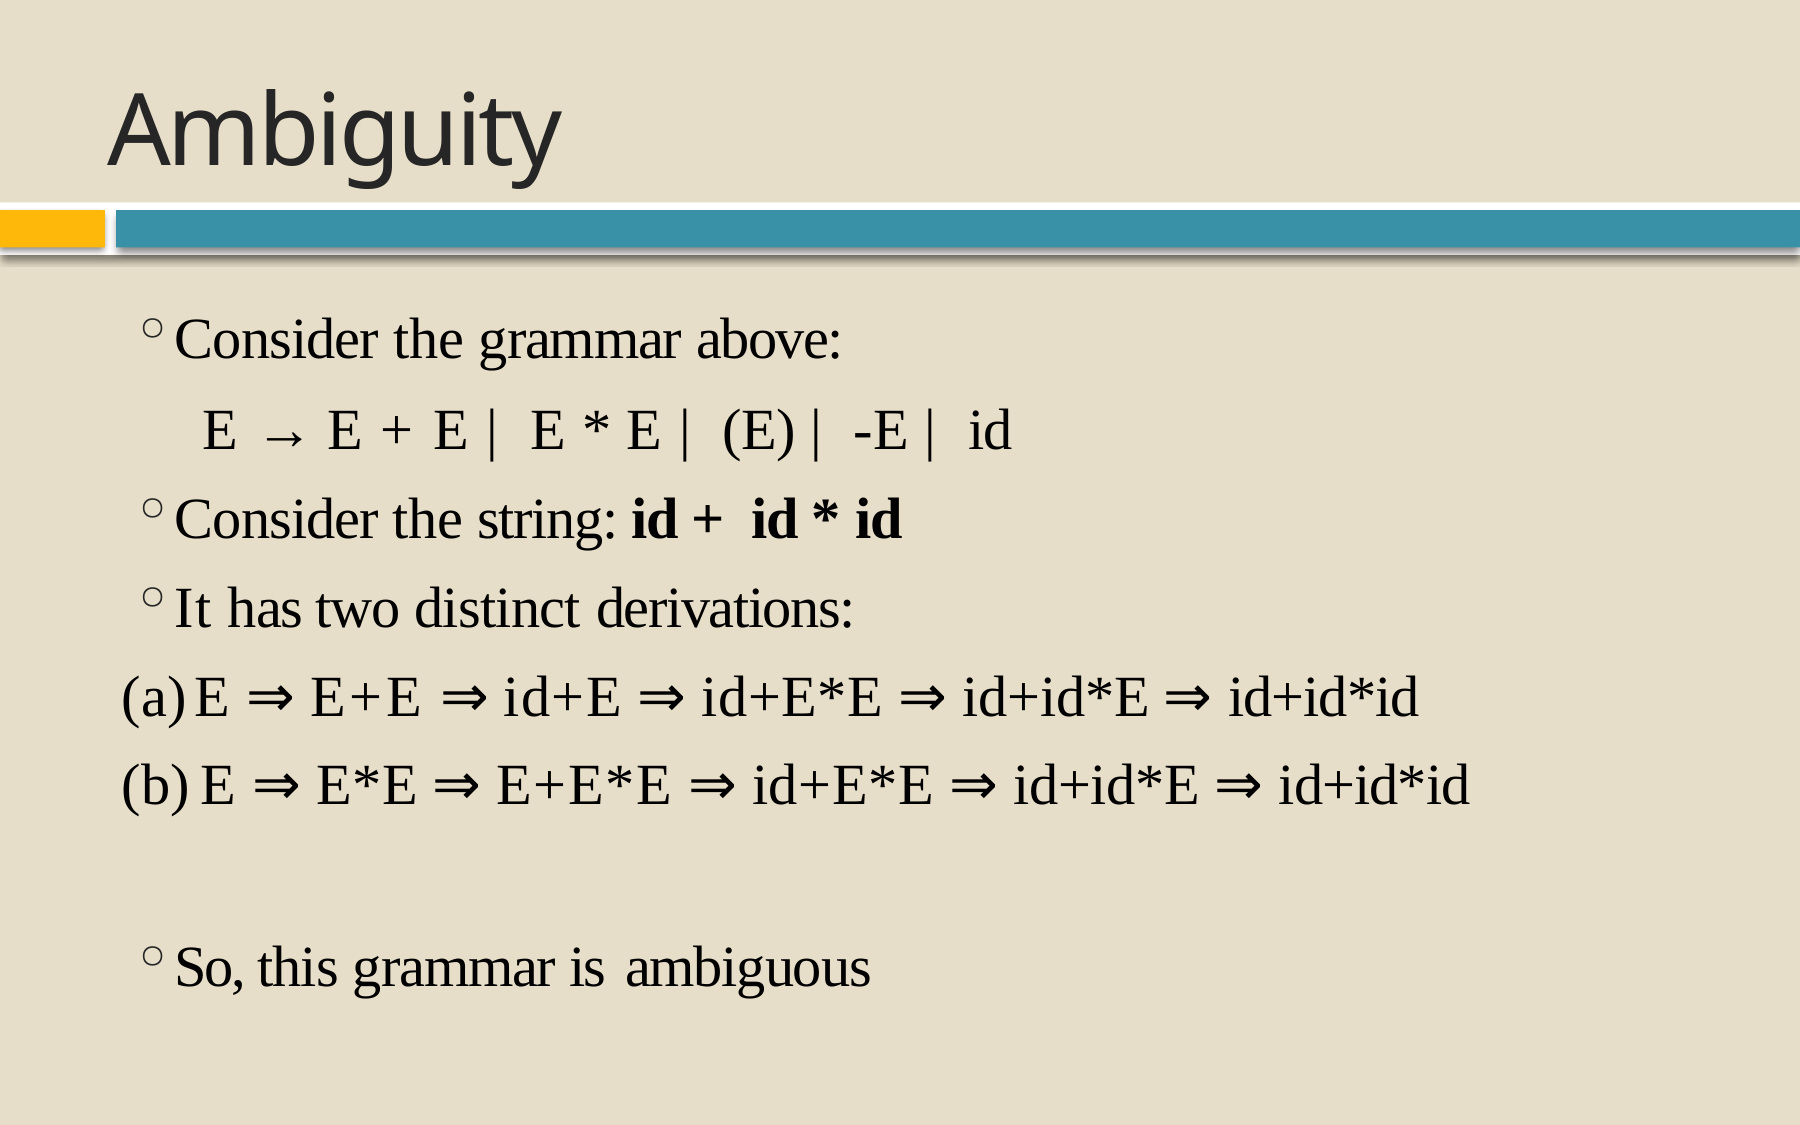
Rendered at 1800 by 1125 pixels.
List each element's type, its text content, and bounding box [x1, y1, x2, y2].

title Ambiguity [105, 29, 867, 220]
text_box Consider the grammar above: E → E + E | E * E | (E) | -E | id Consider the string: id + id * id It has two distinct derivations: E ⇒ E+E ⇒ id+E ⇒ id+E*E ⇒ id+id*E ⇒ id+id*id E ⇒ E*E ⇒ E+E*E ⇒ id+E*E ⇒ id+id*E ⇒ id+id*id So, this grammar is ambiguous [119, 279, 1740, 999]
